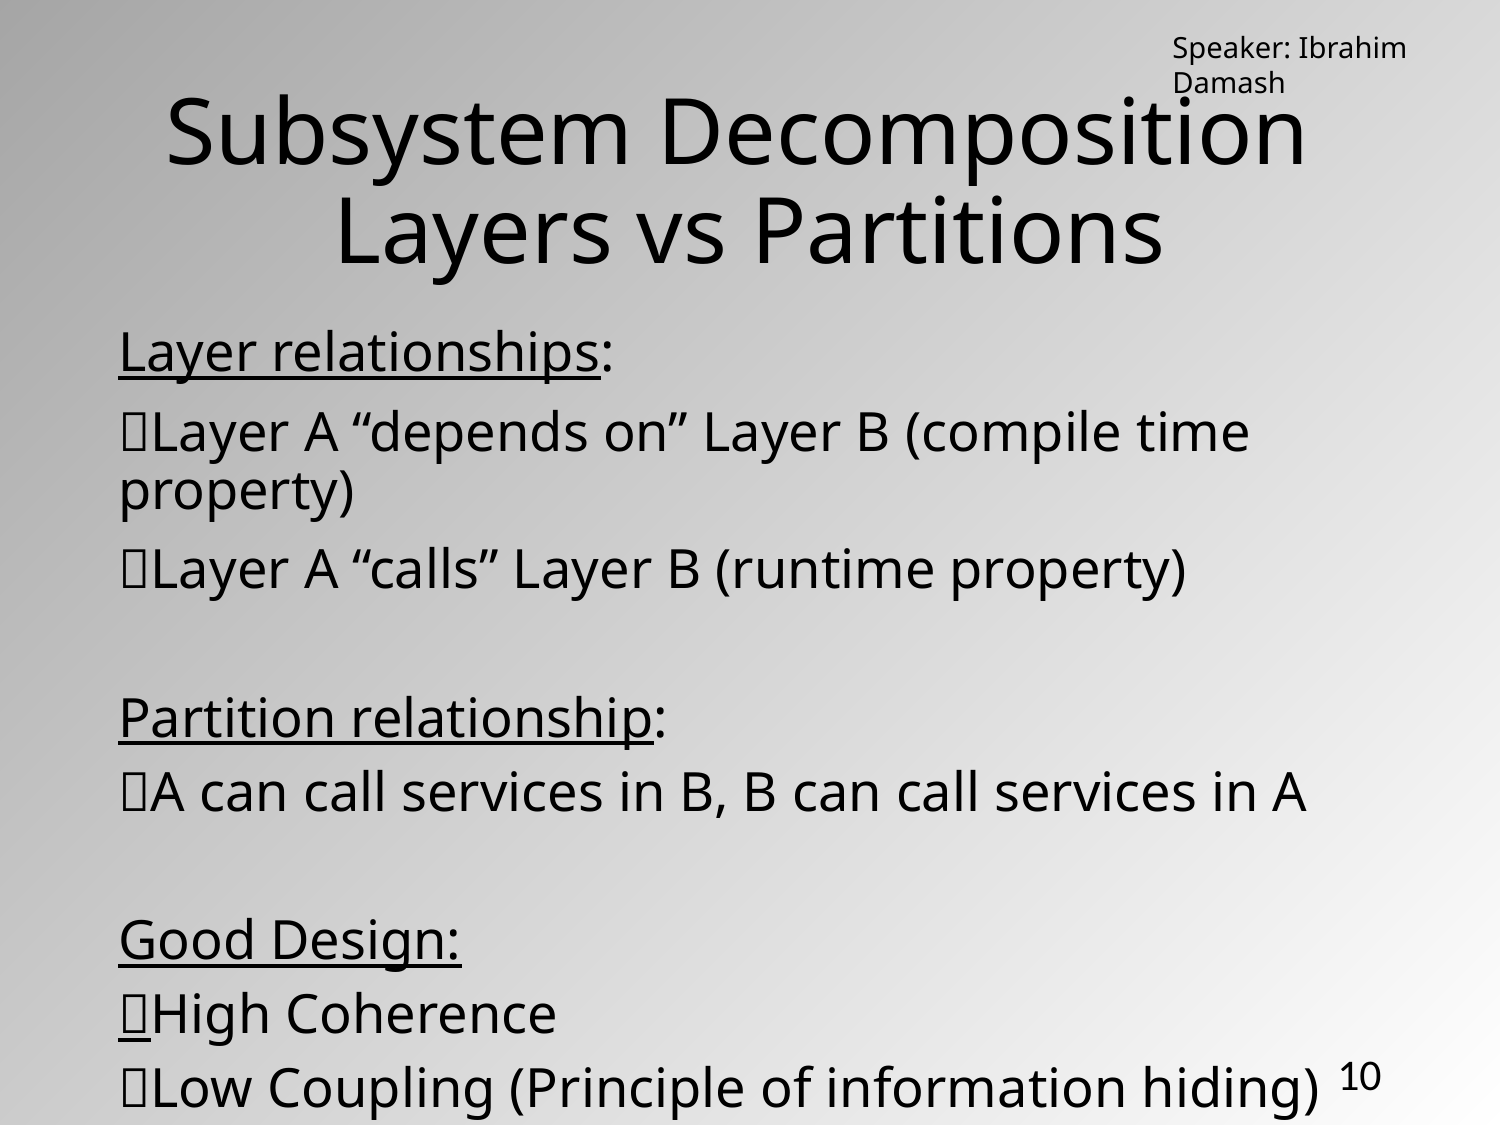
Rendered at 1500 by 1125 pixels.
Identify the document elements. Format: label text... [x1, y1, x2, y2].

slide_number 10 [1059, 1042, 1397, 1103]
text_box Speaker: Ibrahim Damash [1157, 21, 1500, 107]
title Subsystem Decomposition Layers vs Partitions [103, 102, 1397, 266]
list Layer relationships: Layer A “depends on” Layer B (compile time property) Layer A “calls” Layer B (runtime property) Partition relationship: A can call services in B, B can call services in A Good Design: High Coherence Low Coupling (Principle of information hiding) [103, 317, 1413, 1043]
